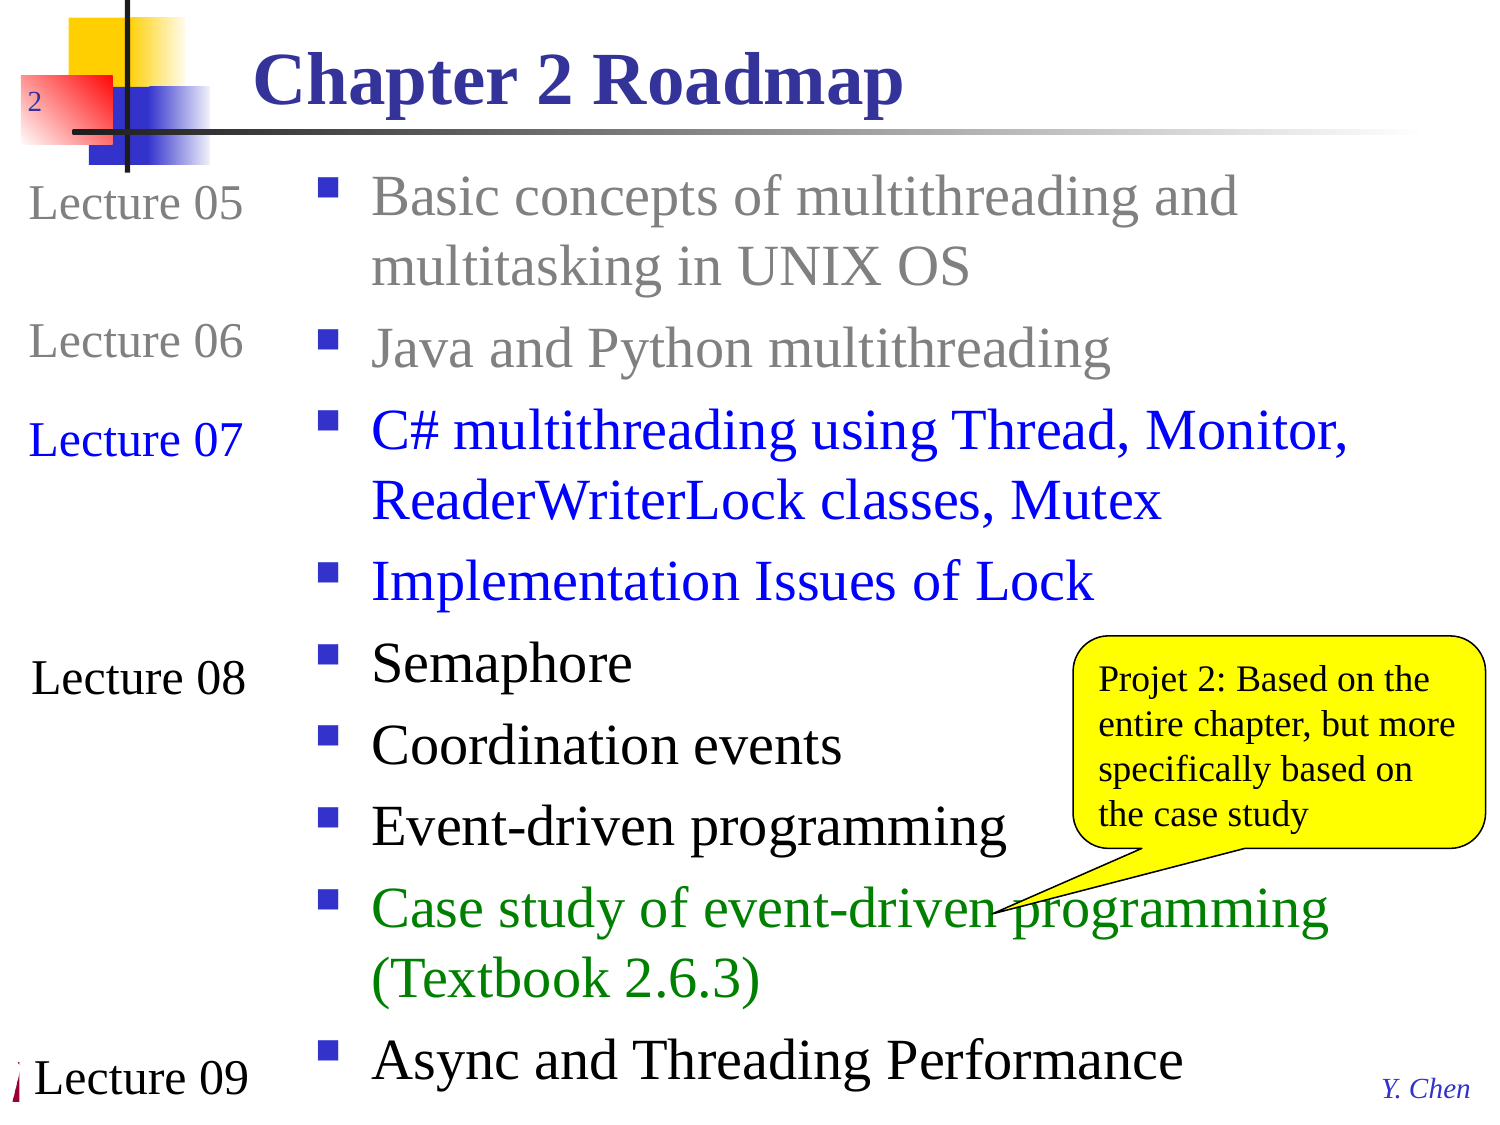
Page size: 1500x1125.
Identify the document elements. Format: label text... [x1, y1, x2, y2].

text_box Lecture 05 [13, 162, 259, 238]
title Chapter 2 Roadmap [237, 24, 1488, 128]
list Basic concepts of multithreading and multitasking in UNIX OS Java and Python multithreading C# multithreading using Thread, Monitor, ReaderWriterLock classes, Mutex Implementation Issues of Lock Semaphore Coordination events Event-driven programming Case study of event-driven programming (Textbook 2.6.3) Async and Threading Performance [299, 149, 1438, 1114]
text_box Lecture 07 [13, 399, 259, 474]
picture [12, 1062, 19, 1102]
text_box Projet 2: Based on the entire chapter, but more specifically based on the case study [992, 635, 1486, 914]
slide_number 2 [12, 49, 237, 126]
text_box Lecture 09 [19, 1037, 265, 1113]
text_box Lecture 06 [13, 299, 259, 375]
text_box Lecture 08 [16, 637, 262, 713]
